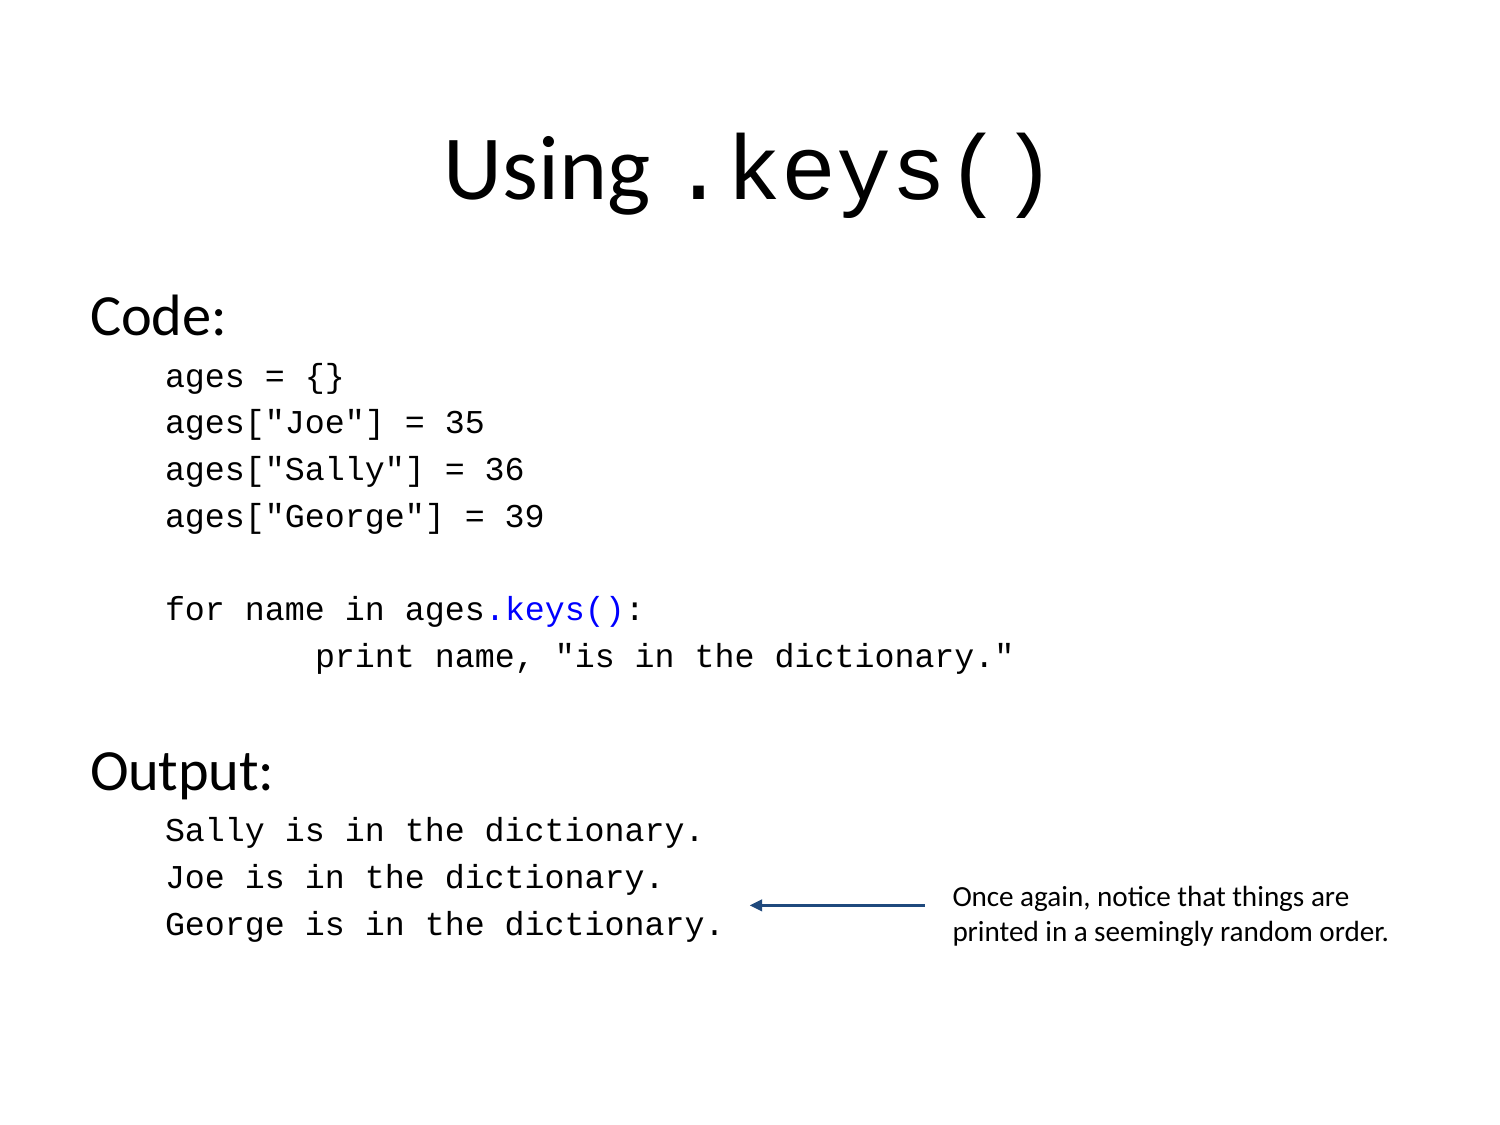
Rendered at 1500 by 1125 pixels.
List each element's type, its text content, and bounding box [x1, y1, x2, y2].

text_box Once again, notice that things are printed in a seemingly random order. [937, 862, 1426, 963]
title Using .keys() [75, 45, 1425, 233]
list Code: ages = {} ages["Joe"] = 35 ages["Sally"] = 36 ages["George"] = 39 for name in ages.keys(): print name, "is in the dictionary." Output: Sally is in the dictionary. Joe is in the dictionary. George is in the dictionary. [75, 262, 1425, 1005]
